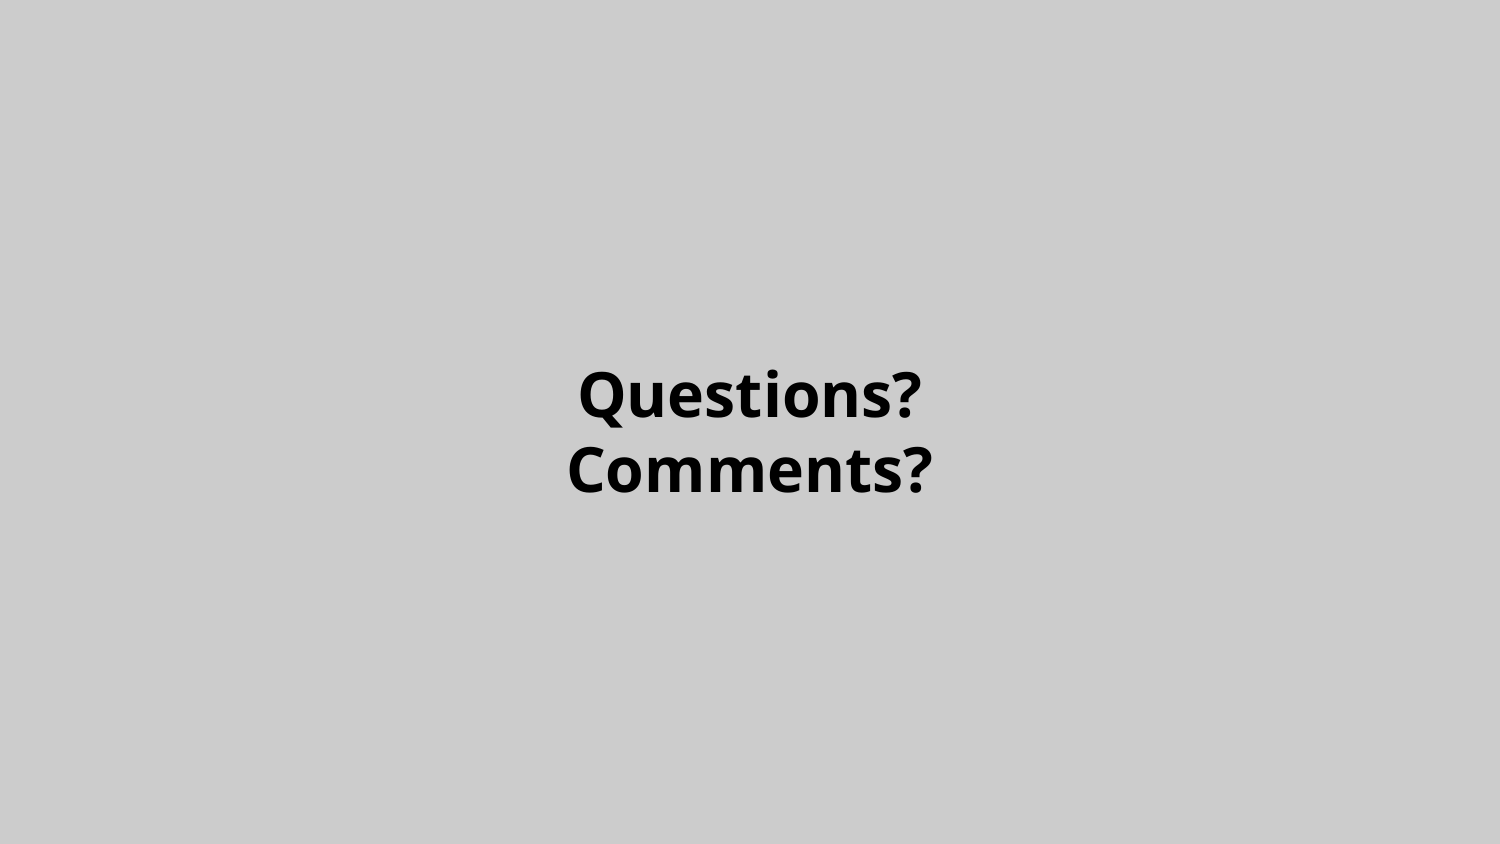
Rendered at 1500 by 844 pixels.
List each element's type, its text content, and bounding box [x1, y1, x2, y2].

title Questions? Comments? [51, 72, 1449, 787]
